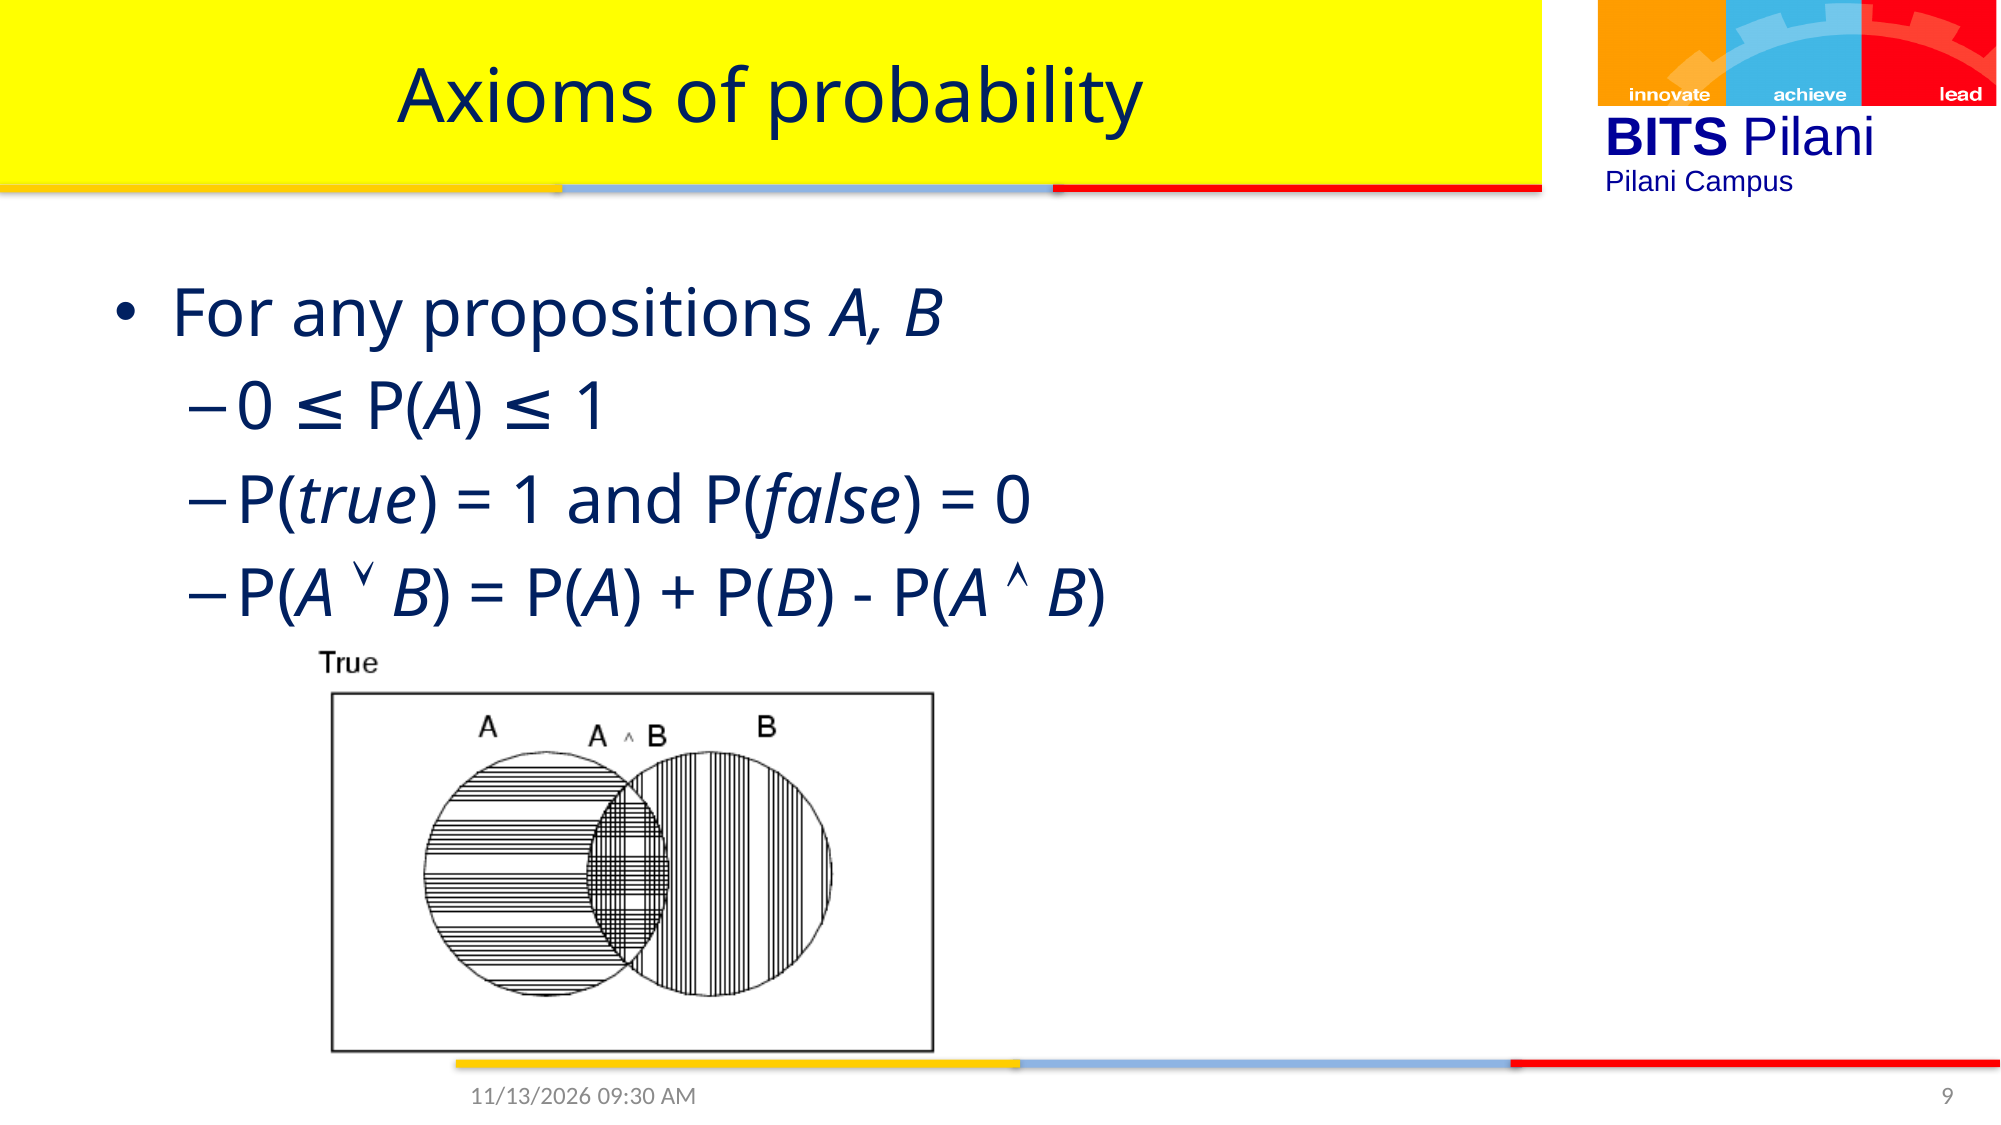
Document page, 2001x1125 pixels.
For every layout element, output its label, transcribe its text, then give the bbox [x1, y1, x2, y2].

title Axioms of probability [0, 0, 1543, 185]
list For any propositions A, B 0 ≤ P(A) ≤ 1 P(true) = 1 and P(false) = 0 P(A  B) = P(A) + P(B) - P(A  B) [99, 262, 1523, 1006]
slide_number 9 [1749, 1065, 1969, 1125]
picture [1597, 0, 1997, 106]
picture [314, 644, 936, 1055]
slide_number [455, 1065, 922, 1125]
